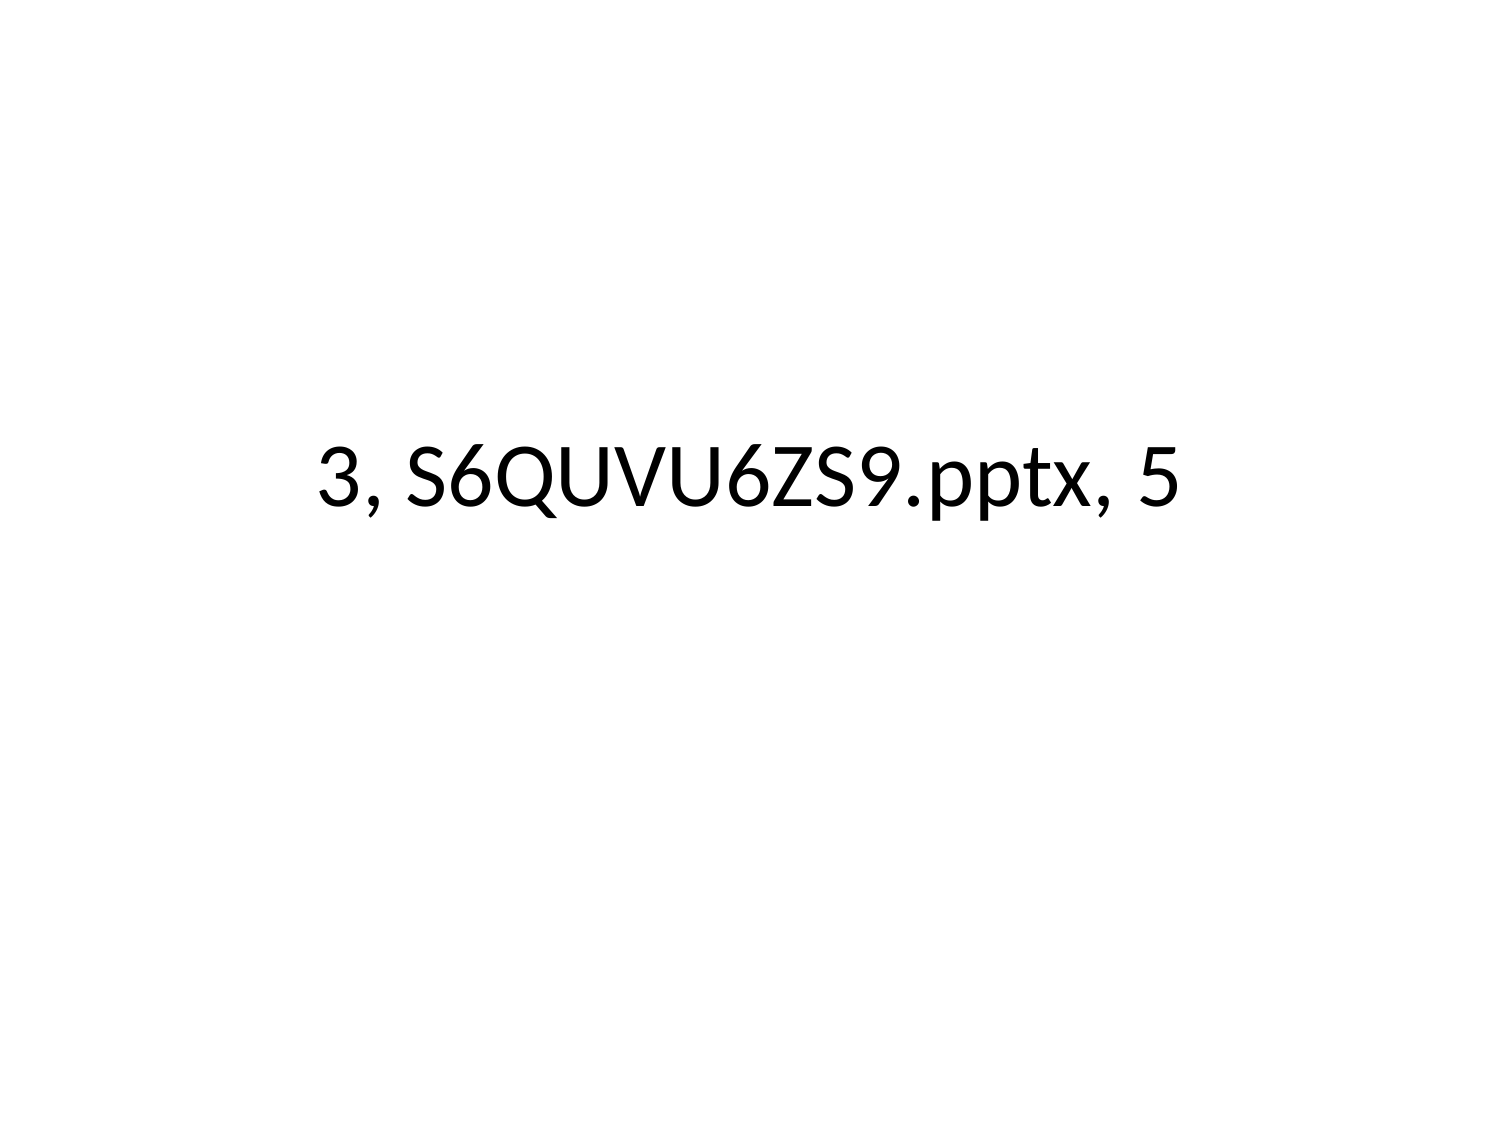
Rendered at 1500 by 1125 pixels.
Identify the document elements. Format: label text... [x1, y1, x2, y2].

title 3, S6QUVU6ZS9.pptx, 5 [112, 349, 1388, 591]
